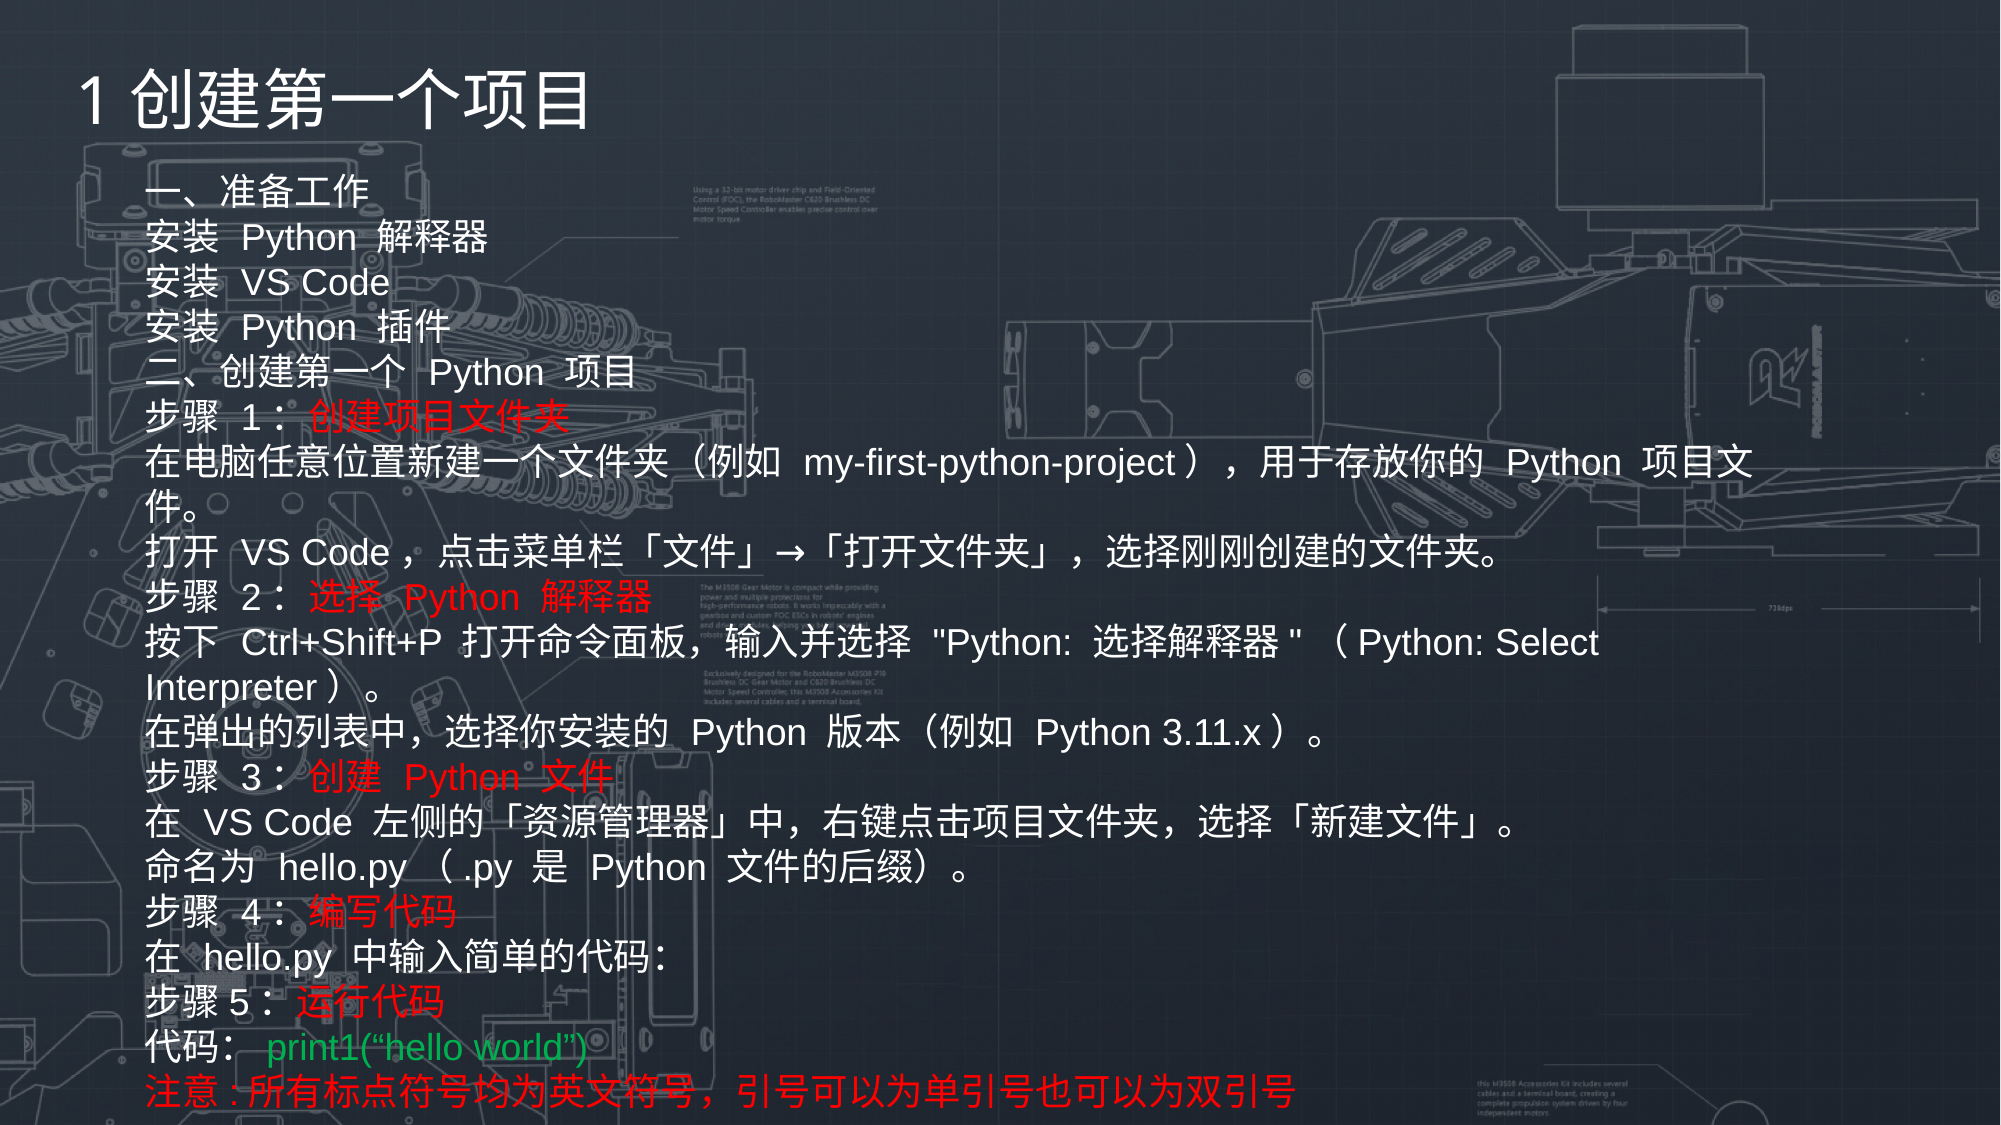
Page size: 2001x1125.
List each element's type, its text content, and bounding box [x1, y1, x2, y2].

text_box 1创建第一个项目 [60, 50, 914, 146]
picture [0, 0, 2001, 1125]
text_box 一、准备工作 安装 Python 解释器 安装 VS Code 安装 Python 插件 二、创建第一个 Python 项目 步骤 1：创建项目文件夹 在电脑任意位置新建一个文件夹（例如 my-first-python-project），用于存放你的 Python 项目文件。 打开 VS Code，点击菜单栏「文件」→「打开文件夹」，选择刚刚创建的文件夹。 步骤 2：选择 Python 解释器 按下 Ctrl+Shift+P 打开命令面板，输入并选择 "Python: 选择解释器"（Python: Select Interpreter）。 在弹出的列表中，选择你安装的 Python 版本（例如 Python 3.11.x）。 步骤 3：创建 Python 文件 在 VS Code 左侧的「资源管理器」中，右键点击项目文件夹，选择「新建文件」。 命名为 hello.py（.py 是 Python 文件的后缀）。 步骤 4：编写代码 在 hello.py 中输入简单的代码： 步骤5：运行代码 代码：print1(“hello world”) 注意:所有标点符号均为英文符号，引号可以为单引号也可以为双引号 [130, 160, 1803, 1121]
